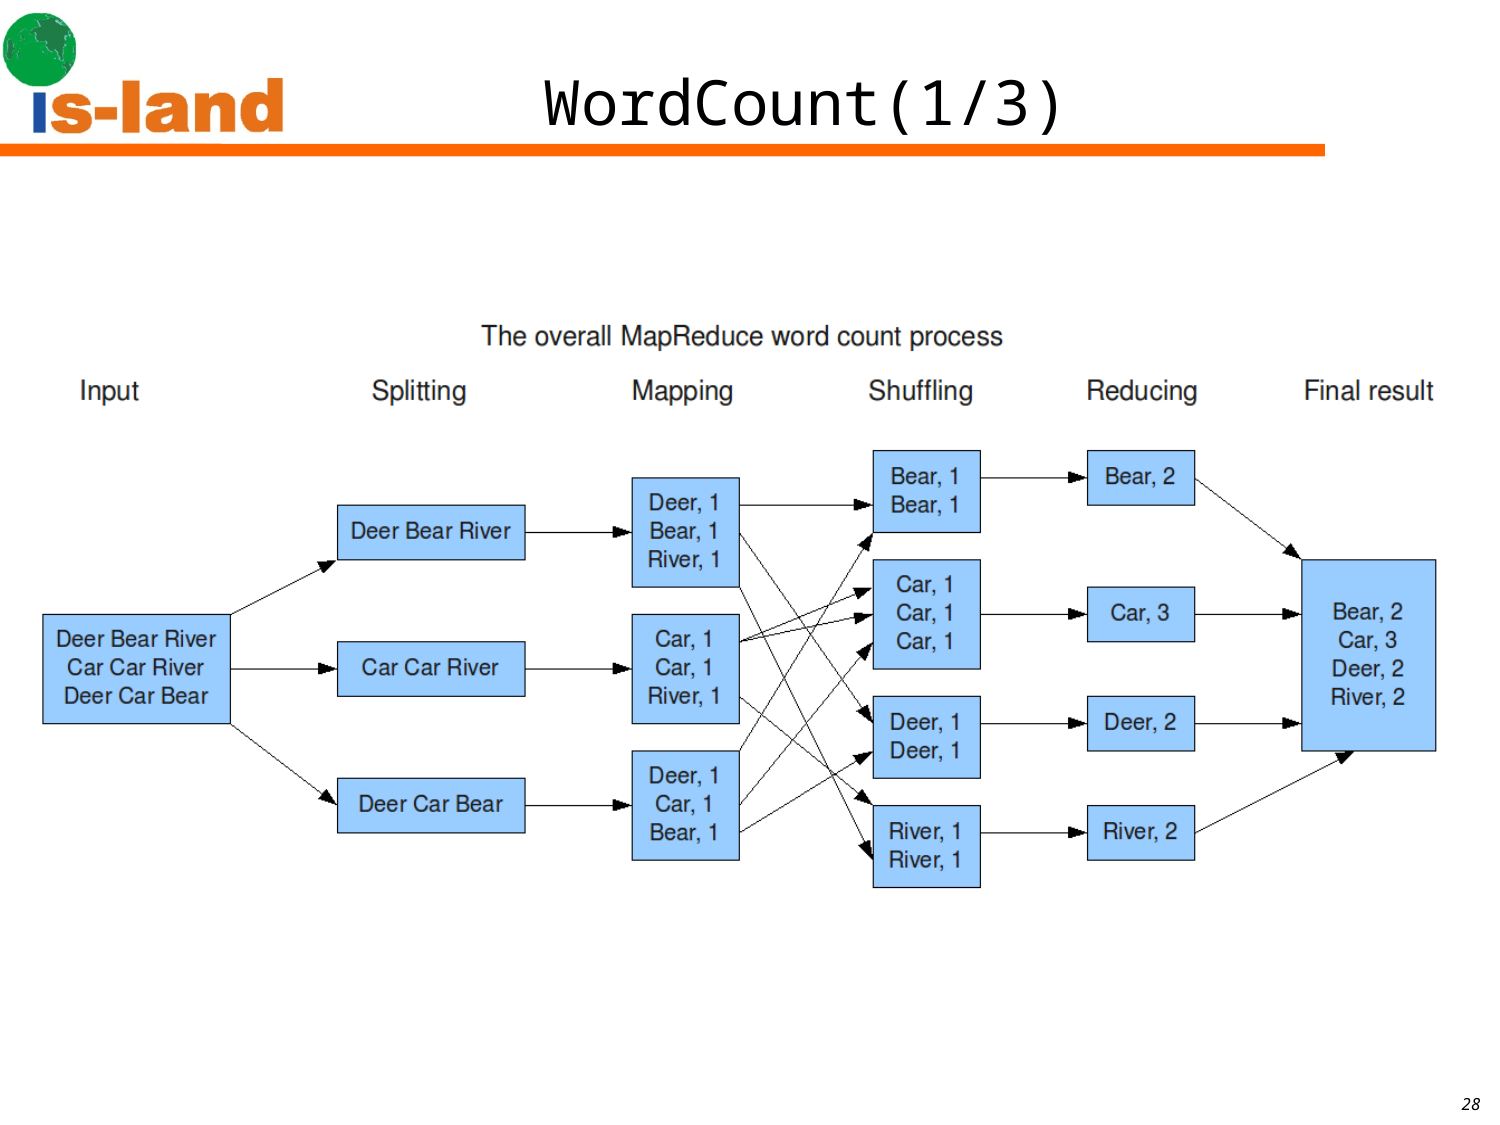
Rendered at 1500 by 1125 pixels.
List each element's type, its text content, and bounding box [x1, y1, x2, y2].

title WordCount(1/3) [287, 50, 1325, 150]
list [0, 243, 1500, 953]
picture [0, 9, 288, 138]
